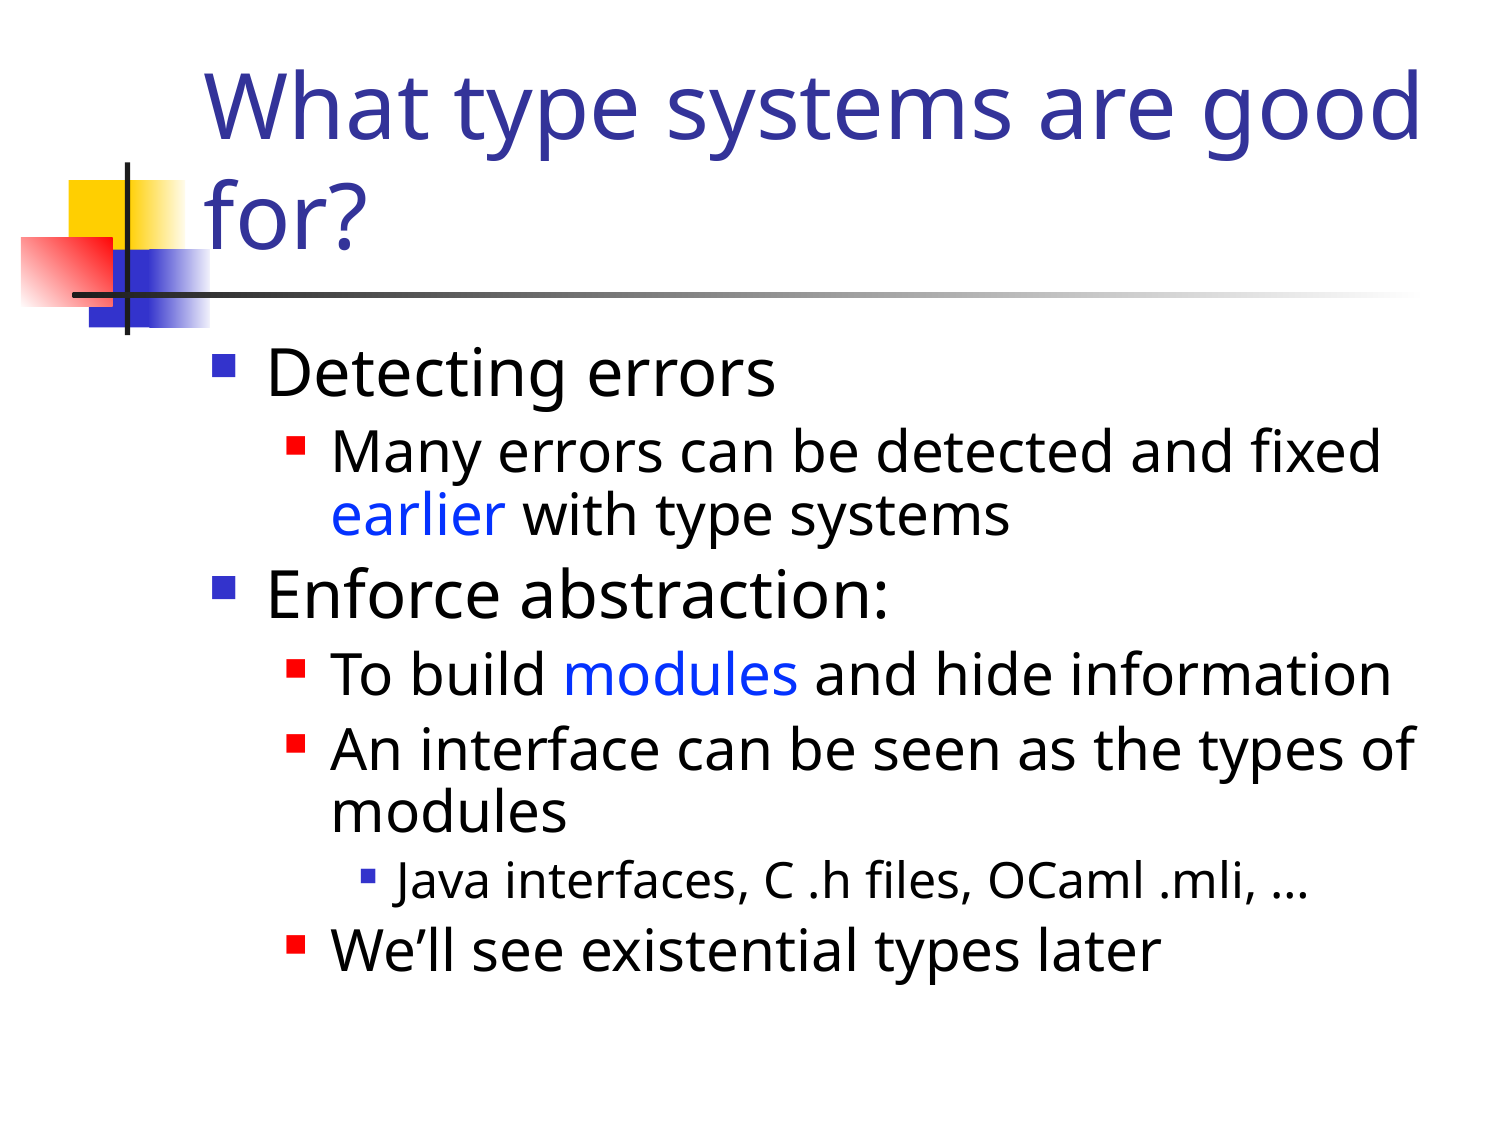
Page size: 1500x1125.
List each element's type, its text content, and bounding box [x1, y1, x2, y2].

title What type systems are good for? [188, 35, 1468, 275]
list Detecting errors Many errors can be detected and fixed earlier with type systems Enforce abstraction: To build modules and hide information An interface can be seen as the types of modules Java interfaces, C .h files, OCaml .mli, … We’ll see existential types later [193, 331, 1469, 1006]
